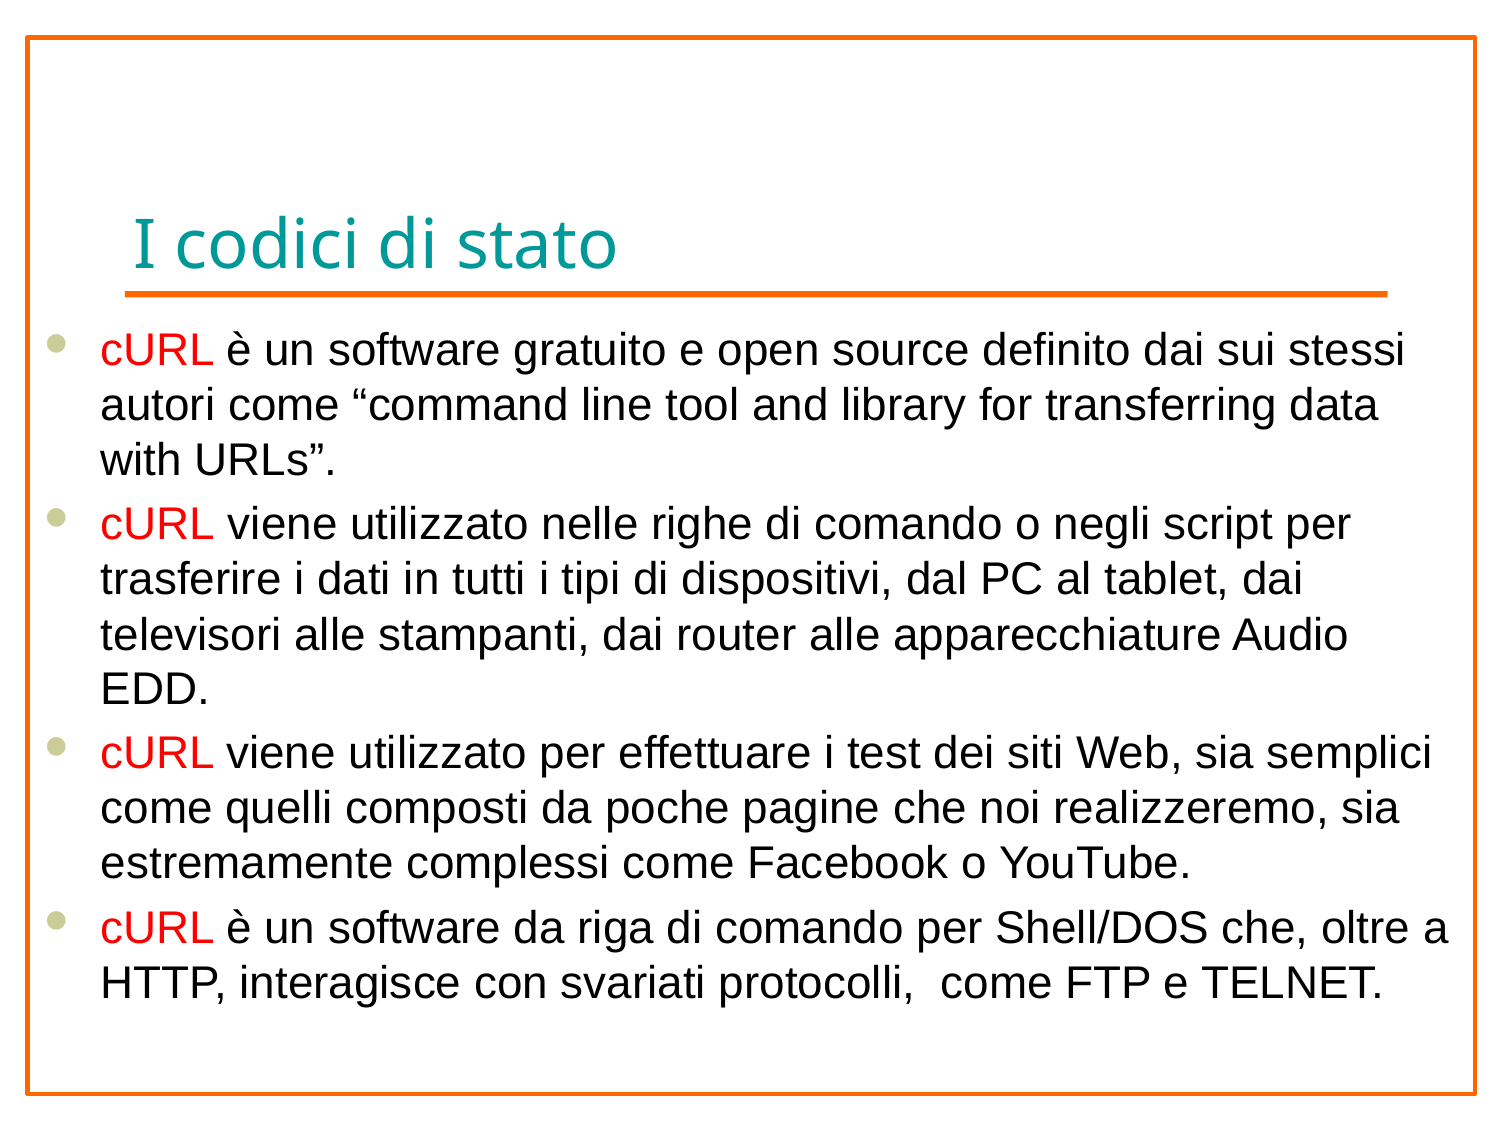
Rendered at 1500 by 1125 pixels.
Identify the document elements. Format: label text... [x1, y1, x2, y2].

list cURL è un software gratuito e open source definito dai sui stessi autori come “command line tool and library for transferring data with URLs”. cURL viene utilizzato nelle righe di comando o negli script per trasferire i dati in tutti i tipi di dispositivi, dal PC al tablet, dai televisori alle stampanti, dai router alle apparecchiature Audio EDD. cURL viene utilizzato per effettuare i test dei siti Web, sia semplici come quelli composti da poche pagine che noi realizzeremo, sia estremamente complessi come Facebook o YouTube. cURL è un software da riga di comando per Shell/DOS che, oltre a HTTP, interagisce con svariati protocolli, come FTP e TELNET. [29, 312, 1471, 1071]
title I codici di stato [118, 101, 1382, 290]
